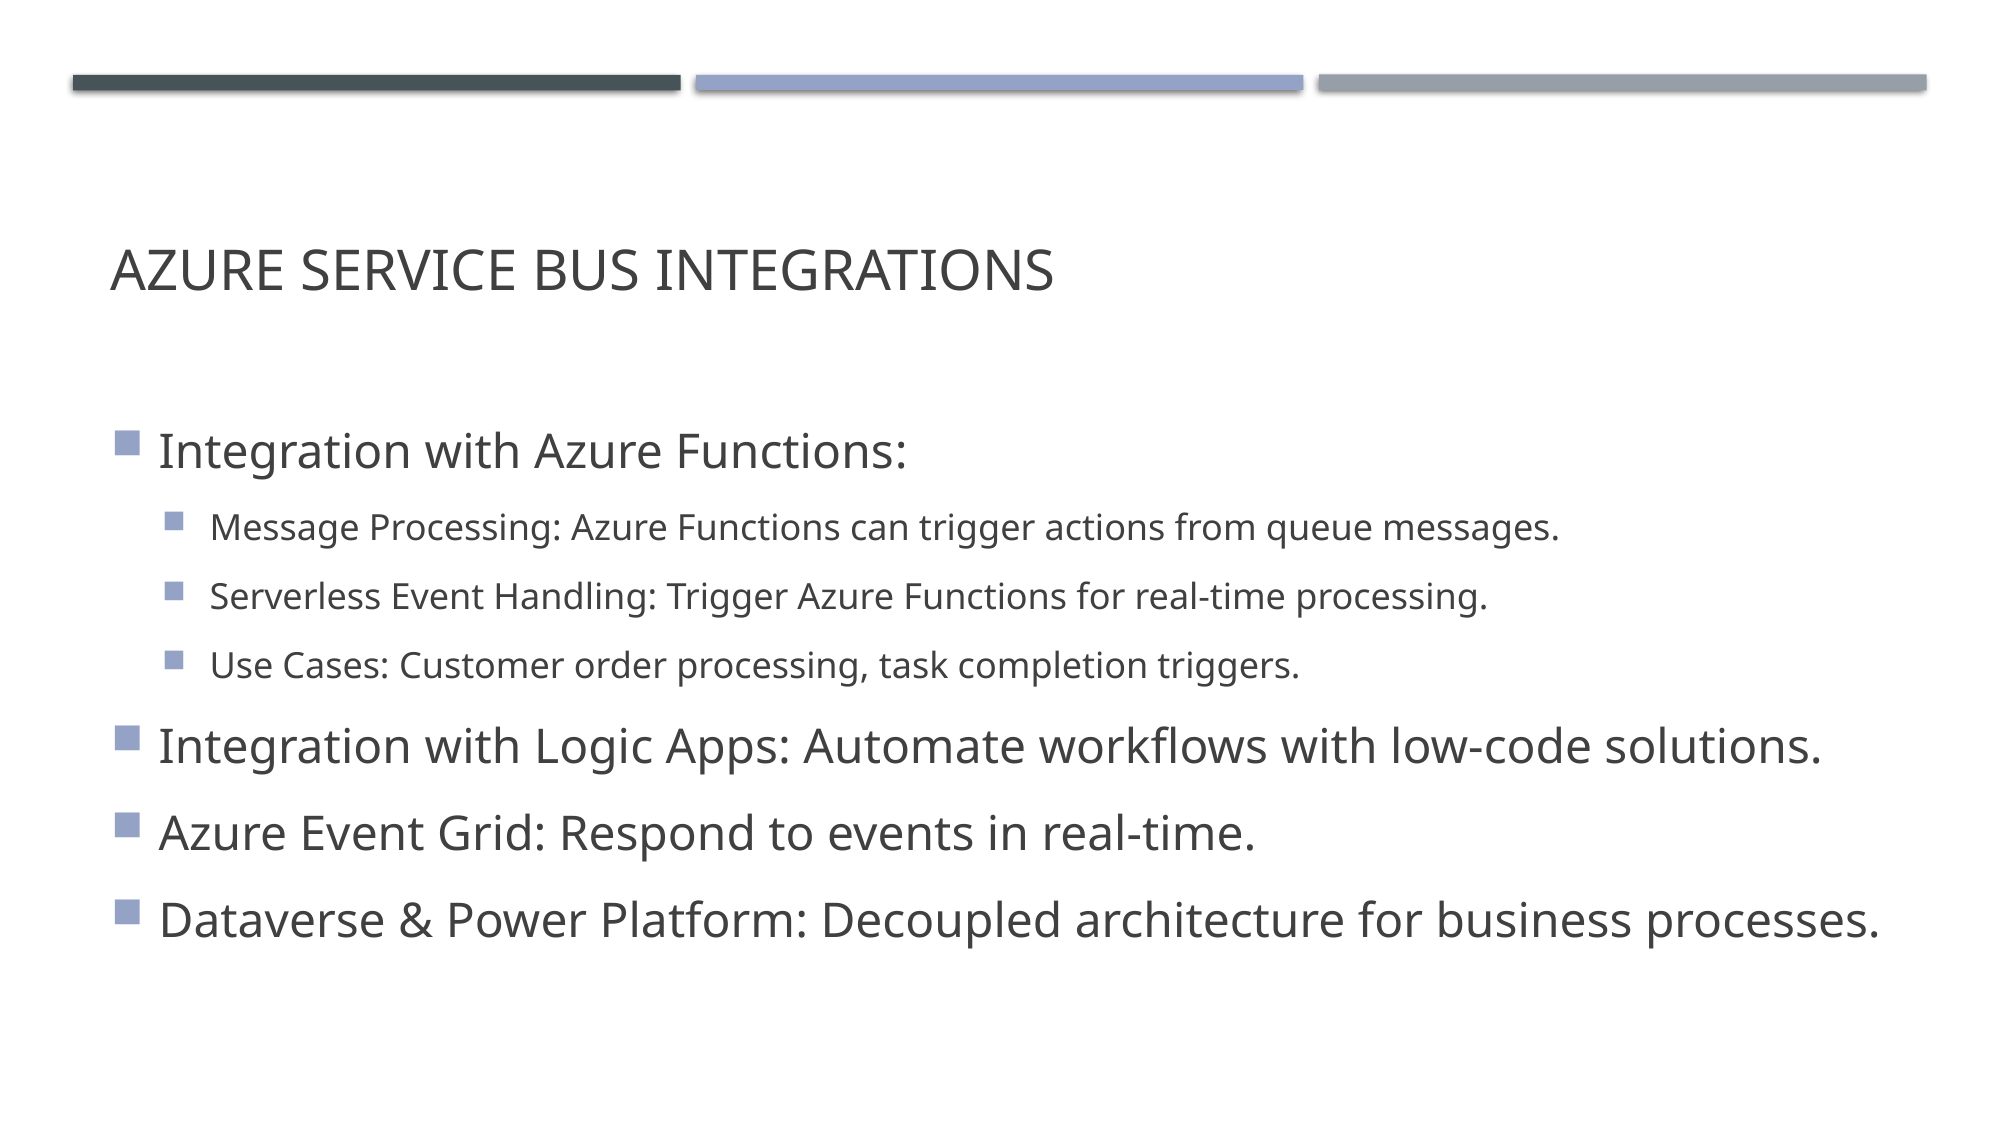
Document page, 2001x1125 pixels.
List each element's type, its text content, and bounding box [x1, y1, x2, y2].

title Azure Service Bus Integrations [95, 115, 1905, 311]
list Integration with Azure Functions: Message Processing: Azure Functions can trigger actions from queue messages. Serverless Event Handling: Trigger Azure Functions for real-time processing. Use Cases: Customer order processing, task completion triggers. Integration with Logic Apps: Automate workflows with low-code solutions. Azure Event Grid: Respond to events in real-time. Dataverse & Power Platform: Decoupled architecture for business processes. [95, 383, 1905, 981]
